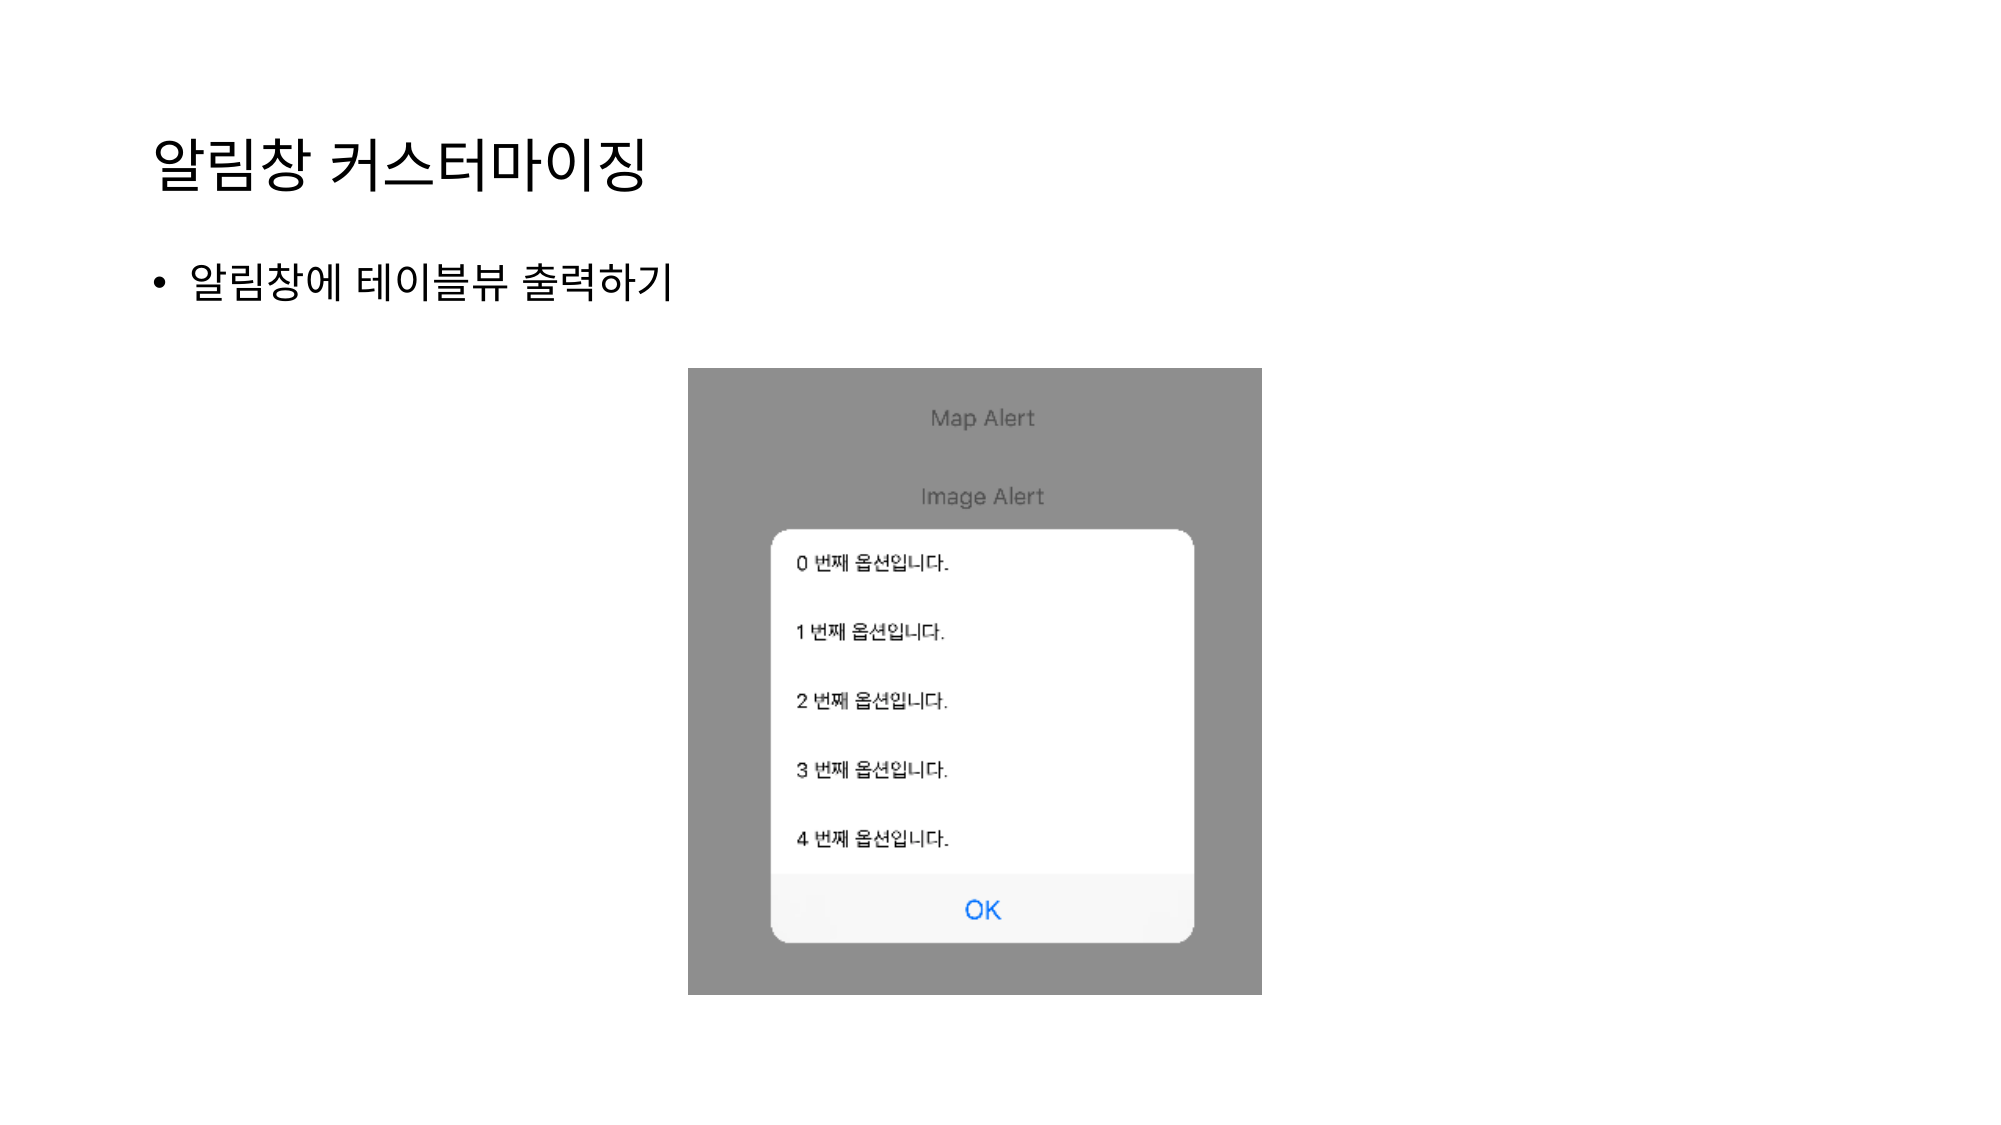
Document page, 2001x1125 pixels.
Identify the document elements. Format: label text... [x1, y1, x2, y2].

list 알림창에 테이블뷰 출력하기 [137, 254, 1863, 1014]
title 알림창 커스터마이징 [137, 59, 1863, 254]
picture [688, 368, 1262, 995]
